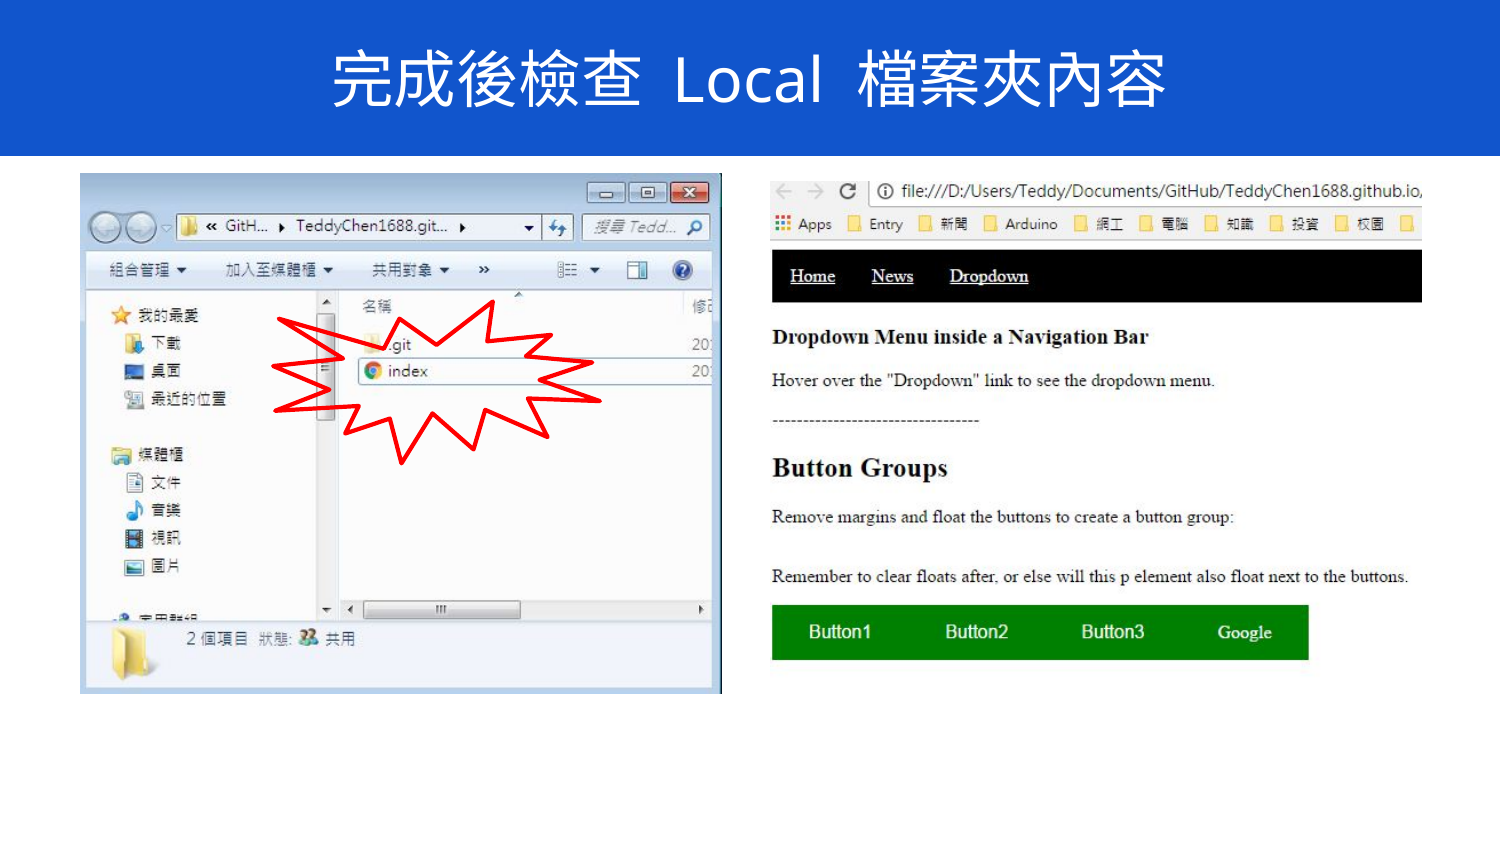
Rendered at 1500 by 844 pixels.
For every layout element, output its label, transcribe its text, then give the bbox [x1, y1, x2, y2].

picture [79, 173, 722, 695]
picture [769, 181, 1422, 683]
title 完成後檢查 Local 檔案夾內容 [0, 0, 1500, 156]
